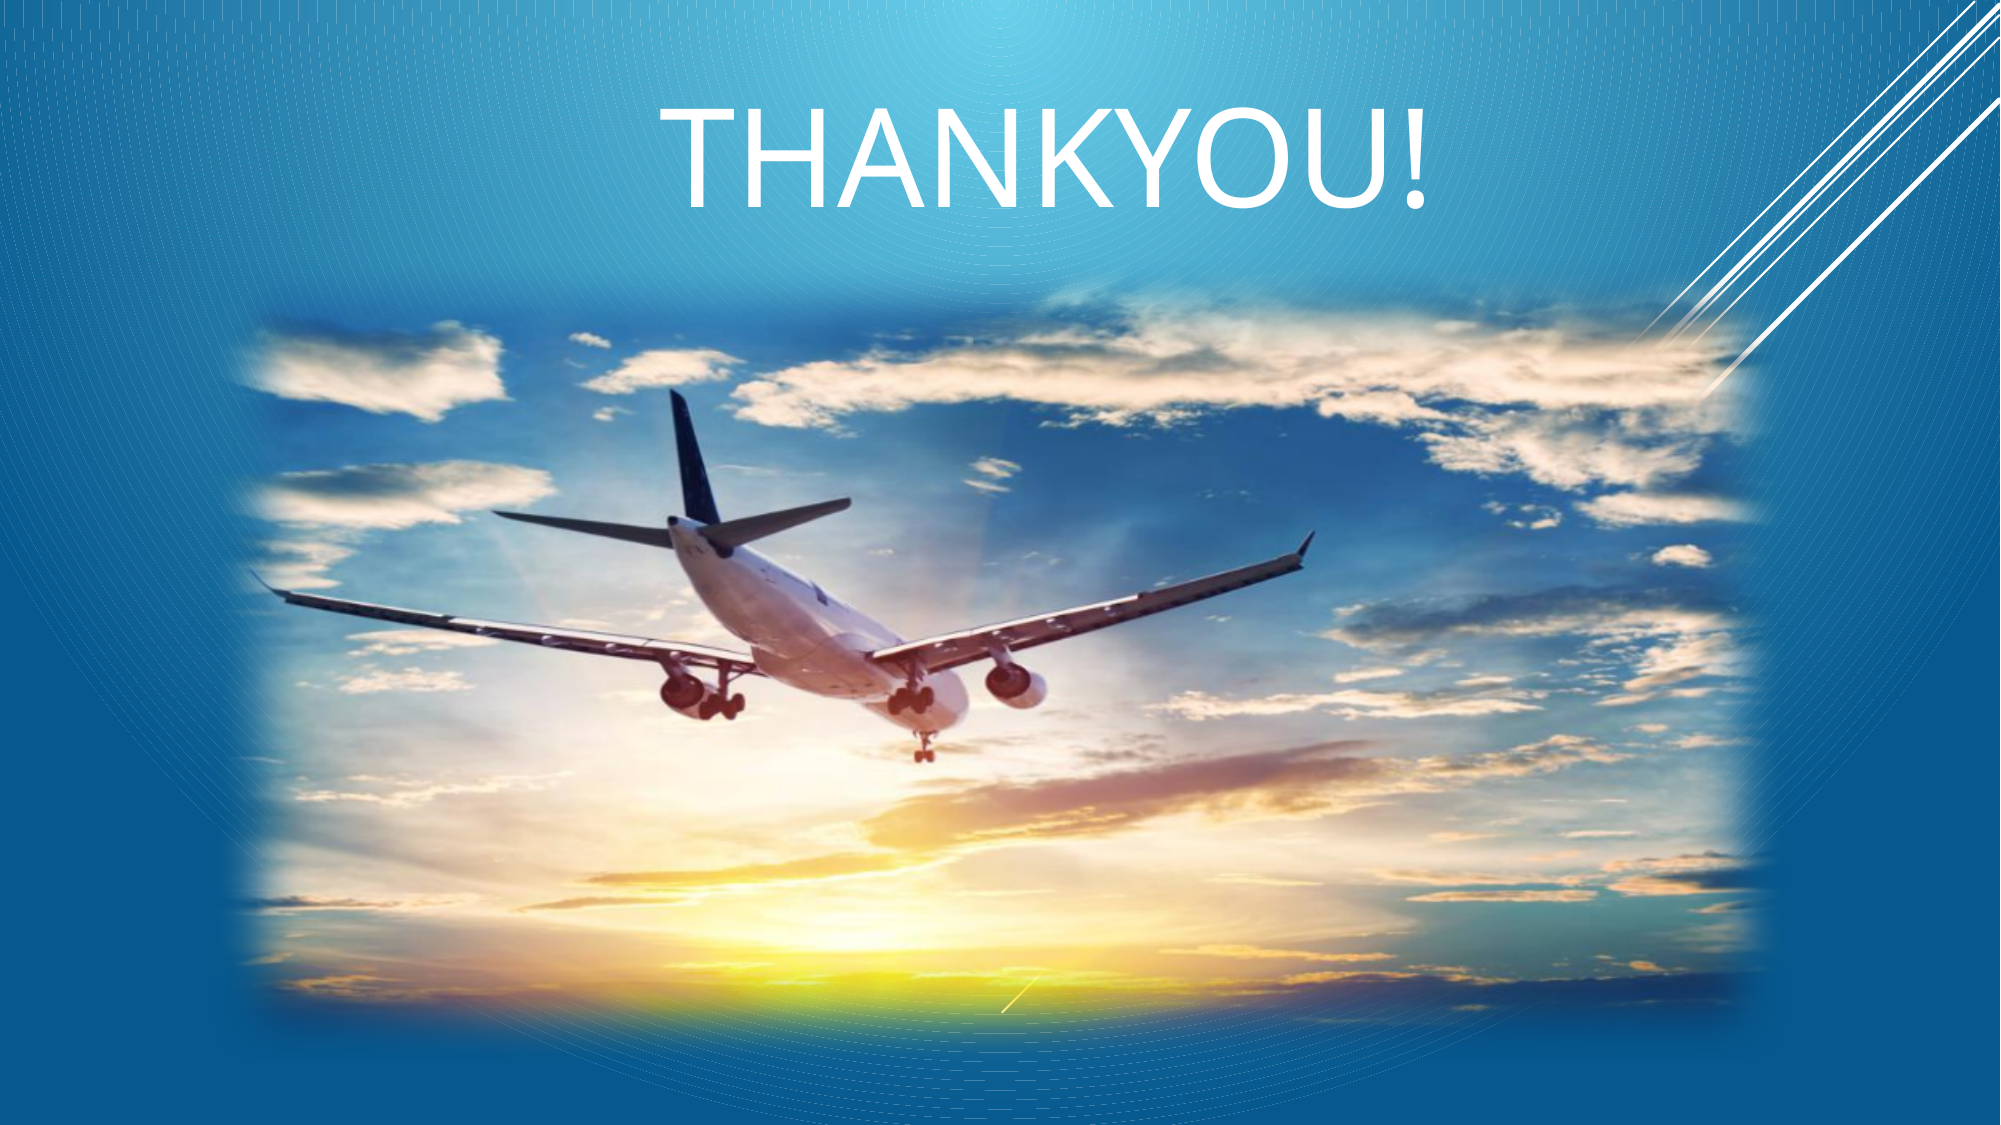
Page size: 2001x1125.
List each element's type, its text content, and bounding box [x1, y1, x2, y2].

subtitle THANKYOU! [644, 62, 1695, 258]
picture [212, 258, 1788, 1063]
